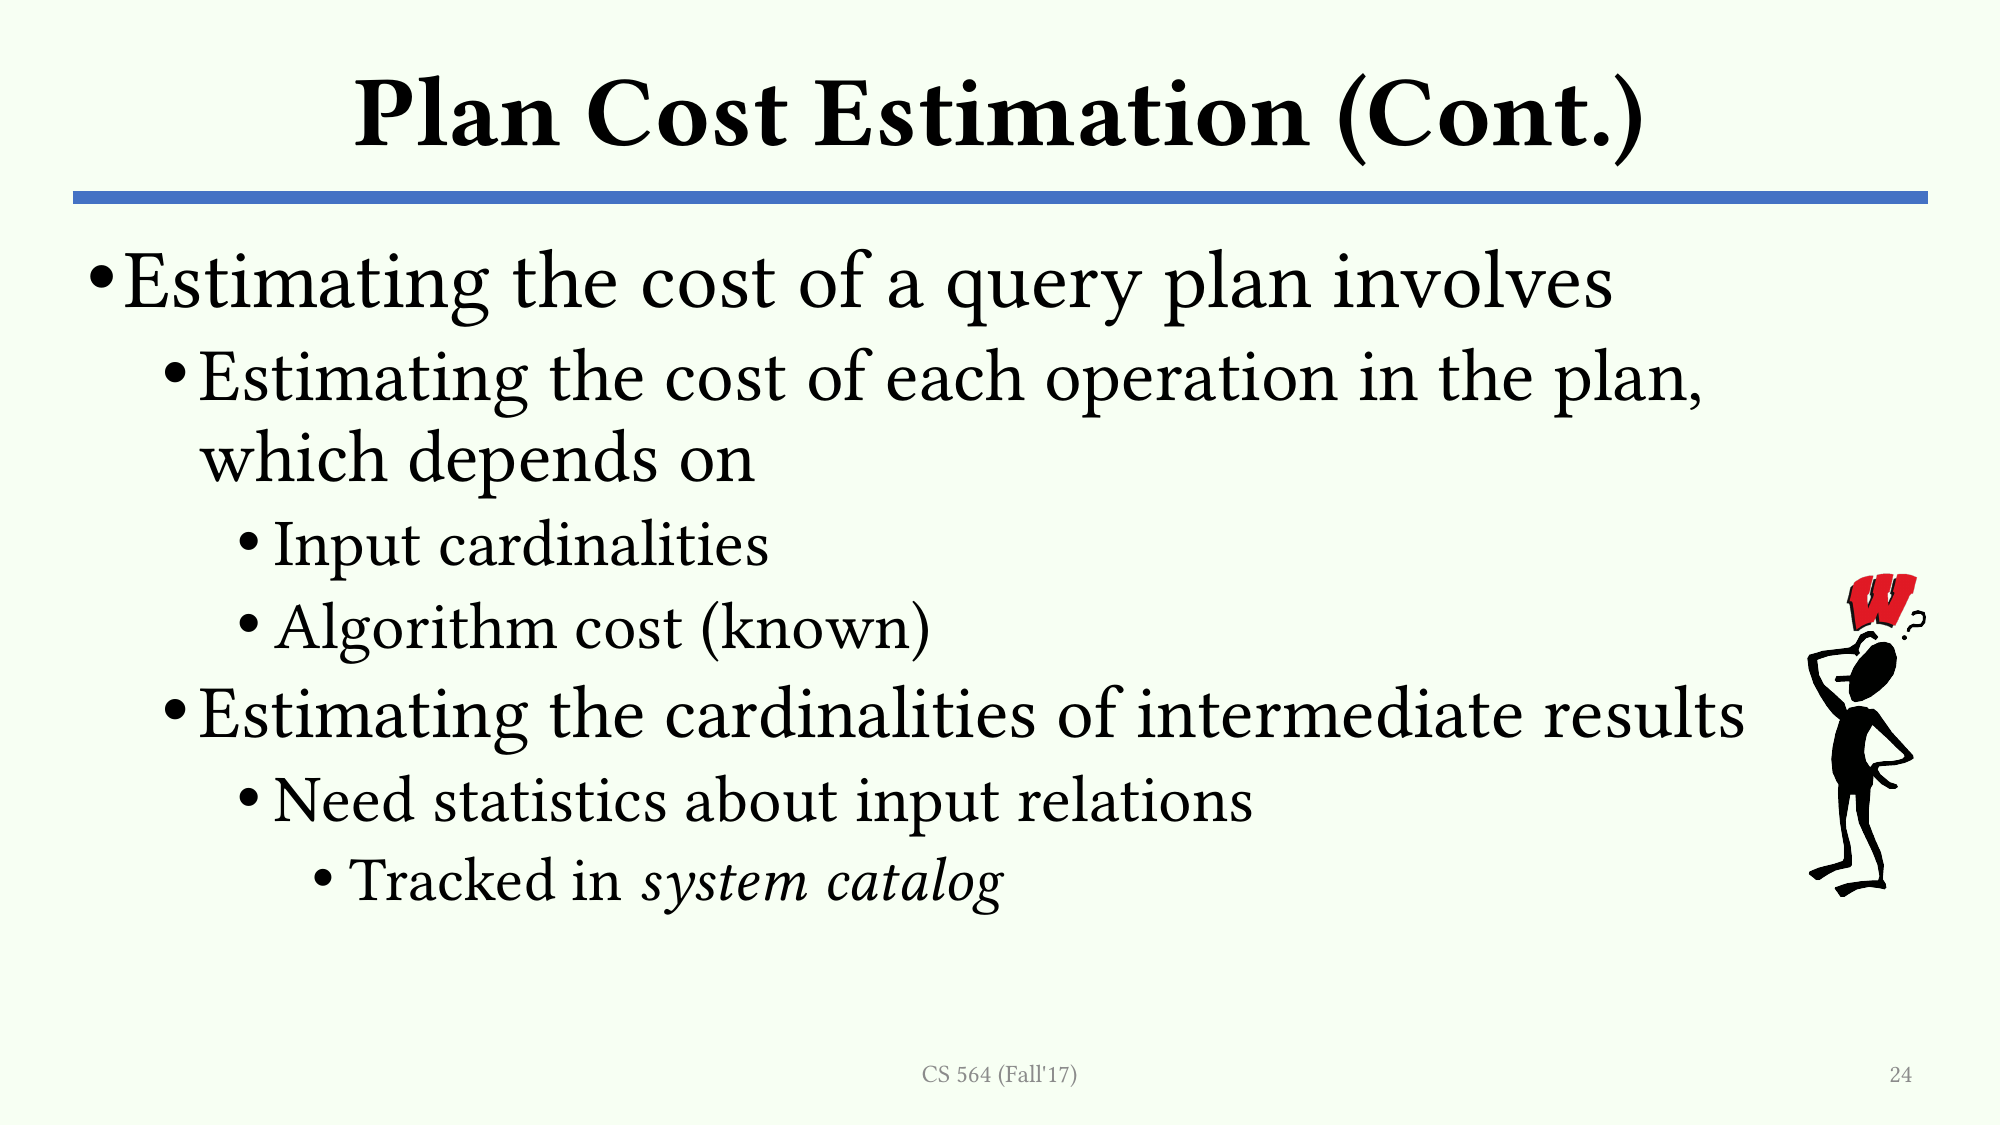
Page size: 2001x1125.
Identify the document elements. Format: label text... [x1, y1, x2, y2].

slide_number 24 [1412, 1042, 1928, 1103]
footer CS 564 (Fall'17) [662, 1042, 1338, 1103]
title Plan Cost Estimation (Cont.) [72, 35, 1928, 191]
picture [1807, 566, 1928, 897]
list Estimating the cost of a query plan involves Estimating the cost of each operation in the plan, which depends on Input cardinalities Algorithm cost (known) Estimating the cardinalities of intermediate results Need statistics about input relations Tracked in system catalog [72, 227, 1928, 1043]
